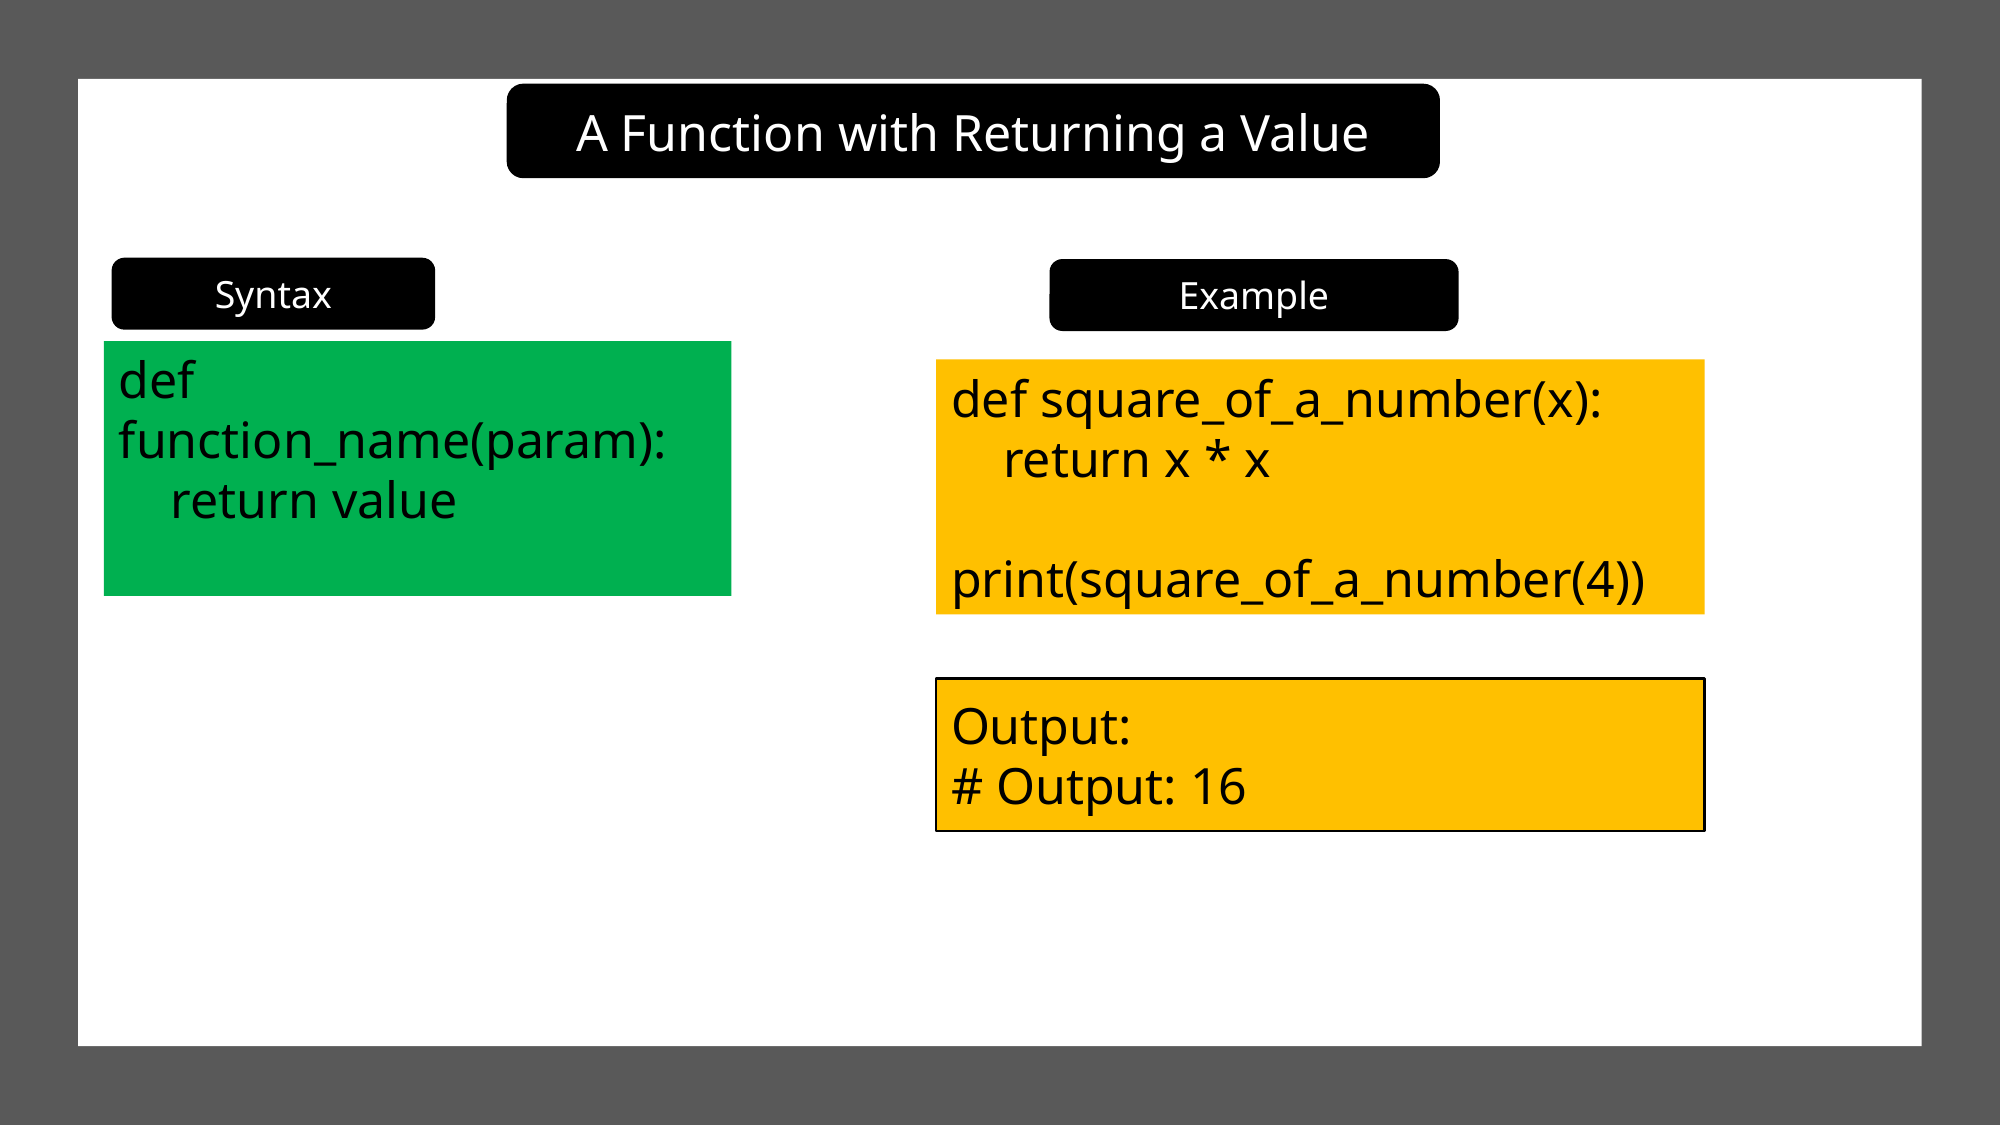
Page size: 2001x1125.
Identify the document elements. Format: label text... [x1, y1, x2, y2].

text_box [77, 77, 1923, 1048]
text_box Syntax [111, 257, 436, 330]
text_box def function_name(param): return value [103, 341, 732, 596]
text_box Example [1049, 259, 1459, 332]
text_box A Function with Returning a Value [506, 83, 1440, 179]
text_box [0, 0, 2000, 1125]
text_box def square_of_a_number(x): return x * x print(square_of_a_number(4)) [936, 359, 1705, 615]
text_box Output: # Output: 16 [935, 677, 1706, 832]
